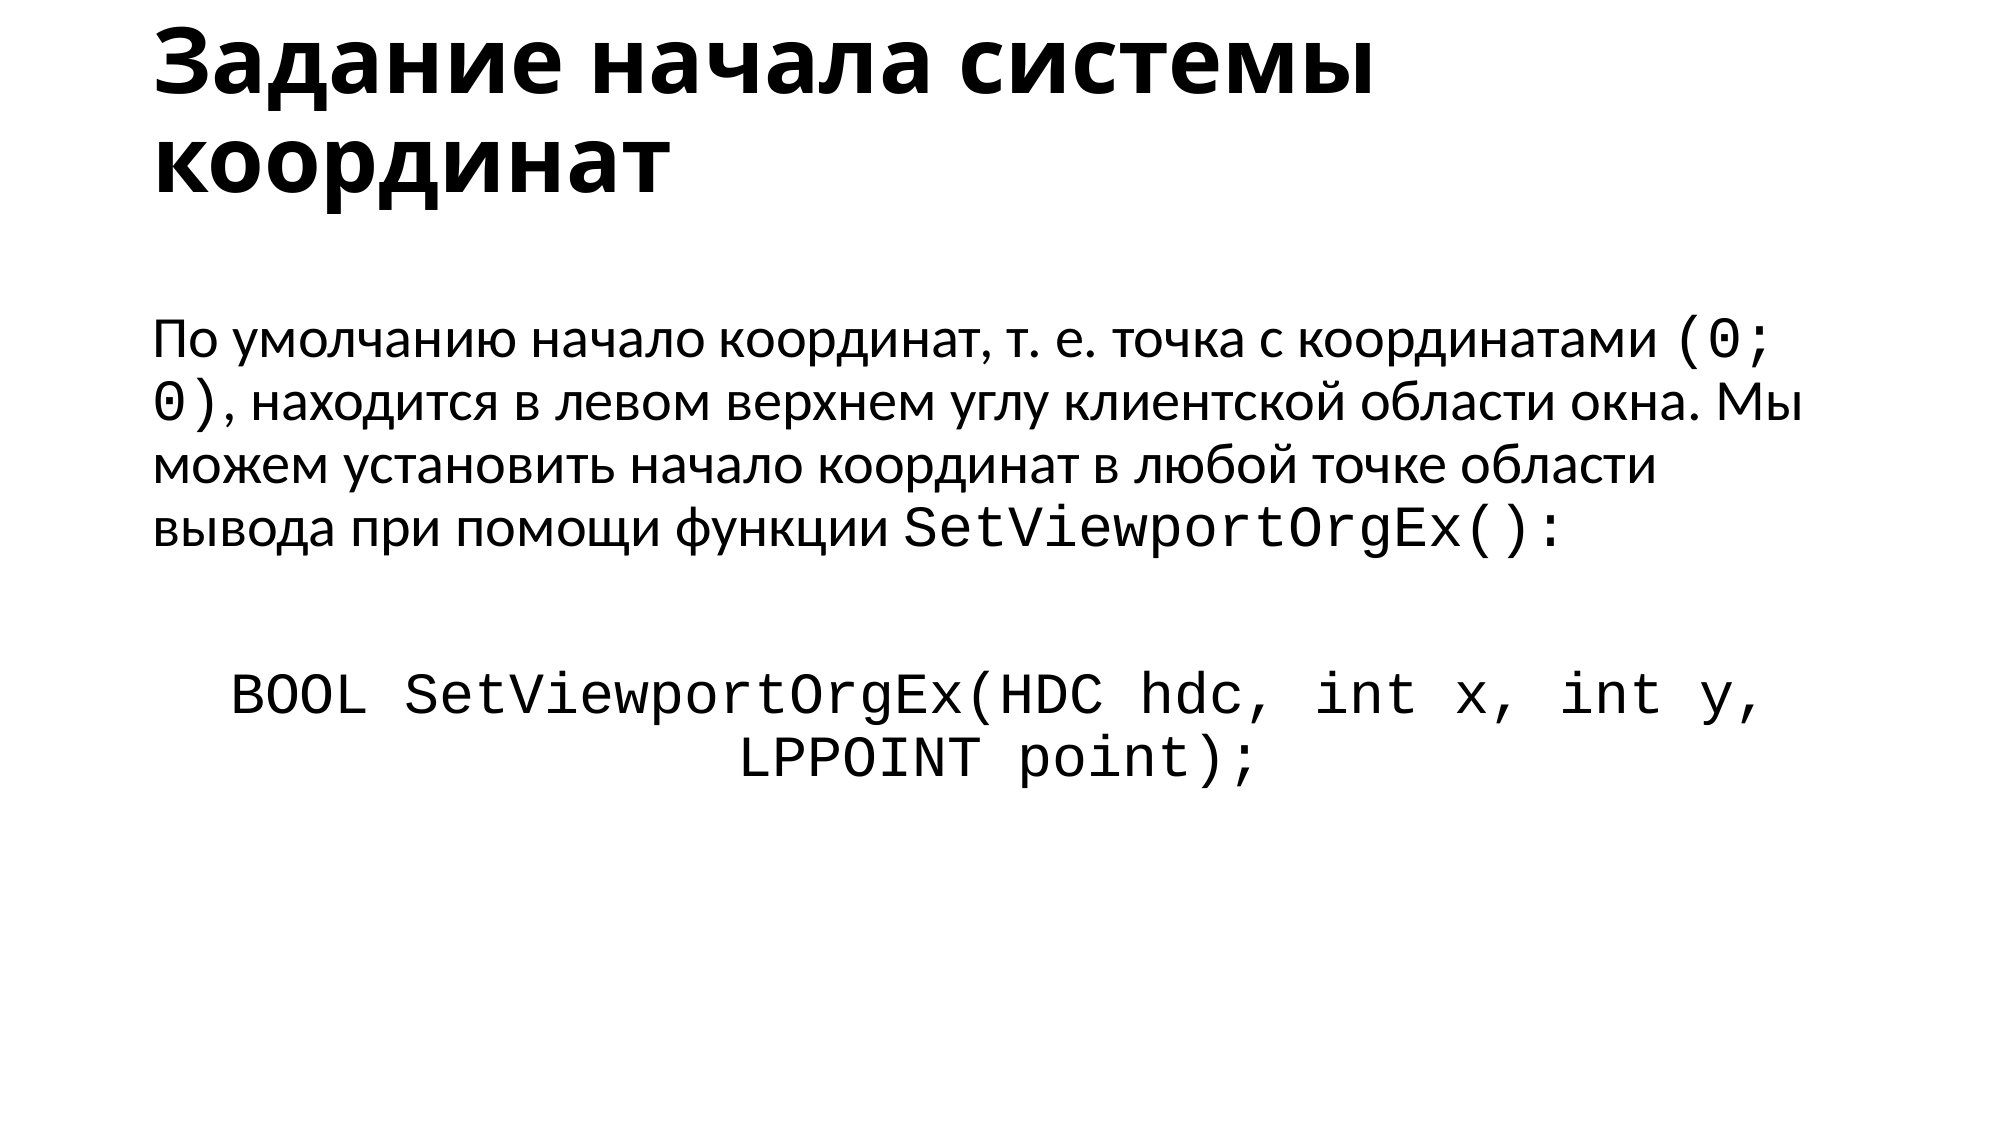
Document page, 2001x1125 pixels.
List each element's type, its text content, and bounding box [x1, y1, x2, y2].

list По умолчанию начало координат, т. е. точка с координатами (0; 0), находится в левом верхнем углу клиентской области окна. Мы можем установить начало координат в любой точке области вывода при помощи функции SetViewportOrgEx(): BOOL SetViewportOrgEx(HDC hdc, int x, int y, LPPOINT point); [137, 299, 1863, 1014]
title Задание начала системы координат [137, 59, 1863, 278]
